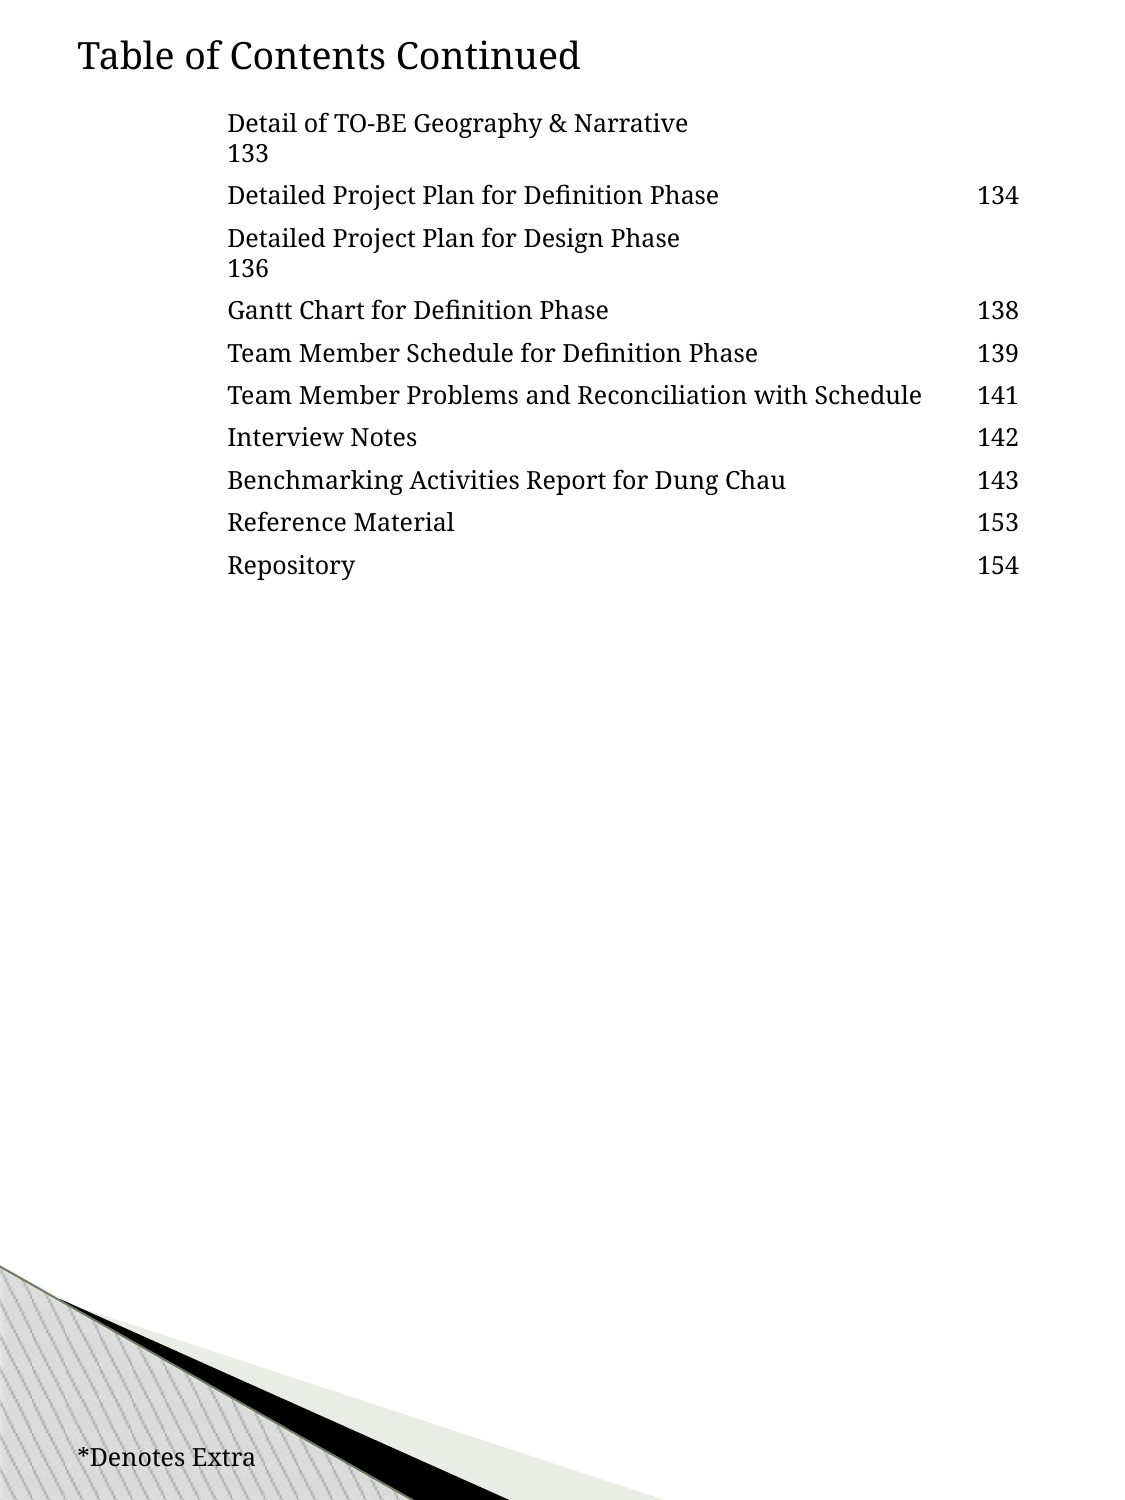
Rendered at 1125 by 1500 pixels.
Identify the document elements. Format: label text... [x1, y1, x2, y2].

text_box Table of Contents Continued [62, 24, 825, 85]
text_box Detail of TO-BE Geography & Narrative 133 Detailed Project Plan for Definition Phase 134 Detailed Project Plan for Design Phase 136 Gantt Chart for Definition Phase 138 Team Member Schedule for Definition Phase 139 Team Member Problems and Reconciliation with Schedule 141 Interview Notes 142 Benchmarking Activities Report for Dung Chau 143 Reference Material 153 Repository 154 *Denotes Extra [62, 99, 1125, 1419]
table_cell [0, 1270, 5, 1500]
